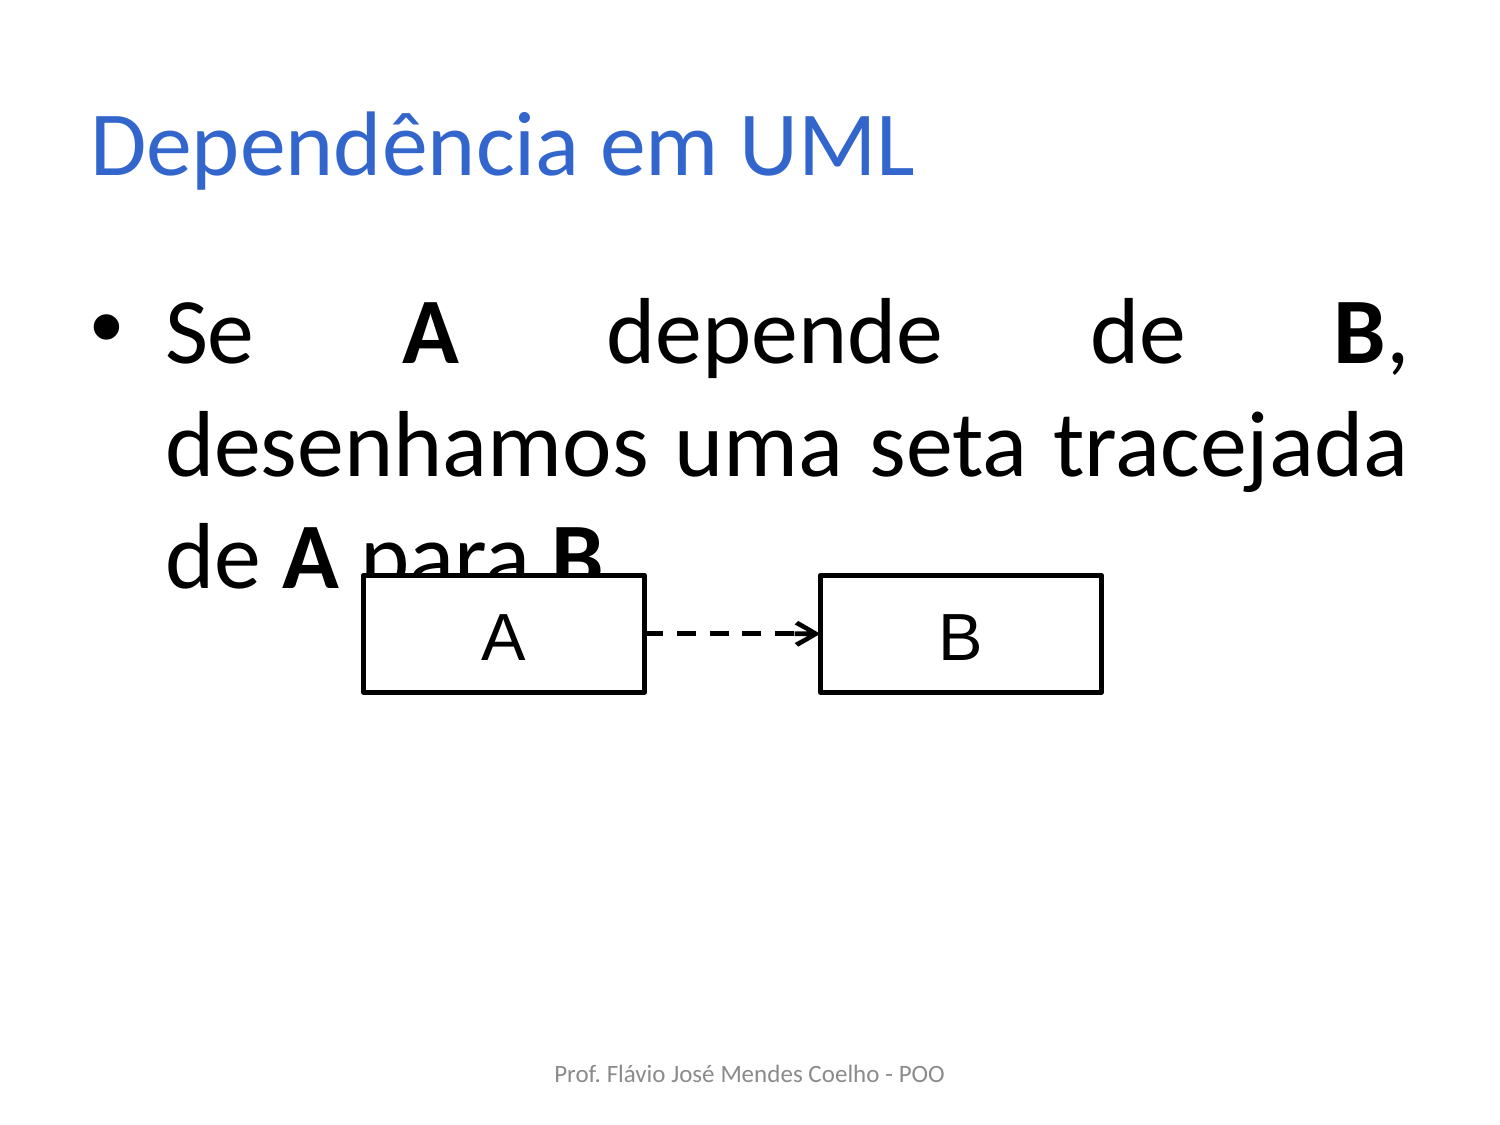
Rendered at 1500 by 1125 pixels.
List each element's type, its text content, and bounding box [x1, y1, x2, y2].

list Se A depende de B, desenhamos uma seta tracejada de A para B [75, 262, 1425, 1005]
title Dependência em UML [75, 45, 1425, 233]
text_box A [363, 575, 645, 693]
text_box B [820, 575, 1102, 693]
footer Prof. Flávio José Mendes Coelho - POO [512, 1042, 988, 1103]
